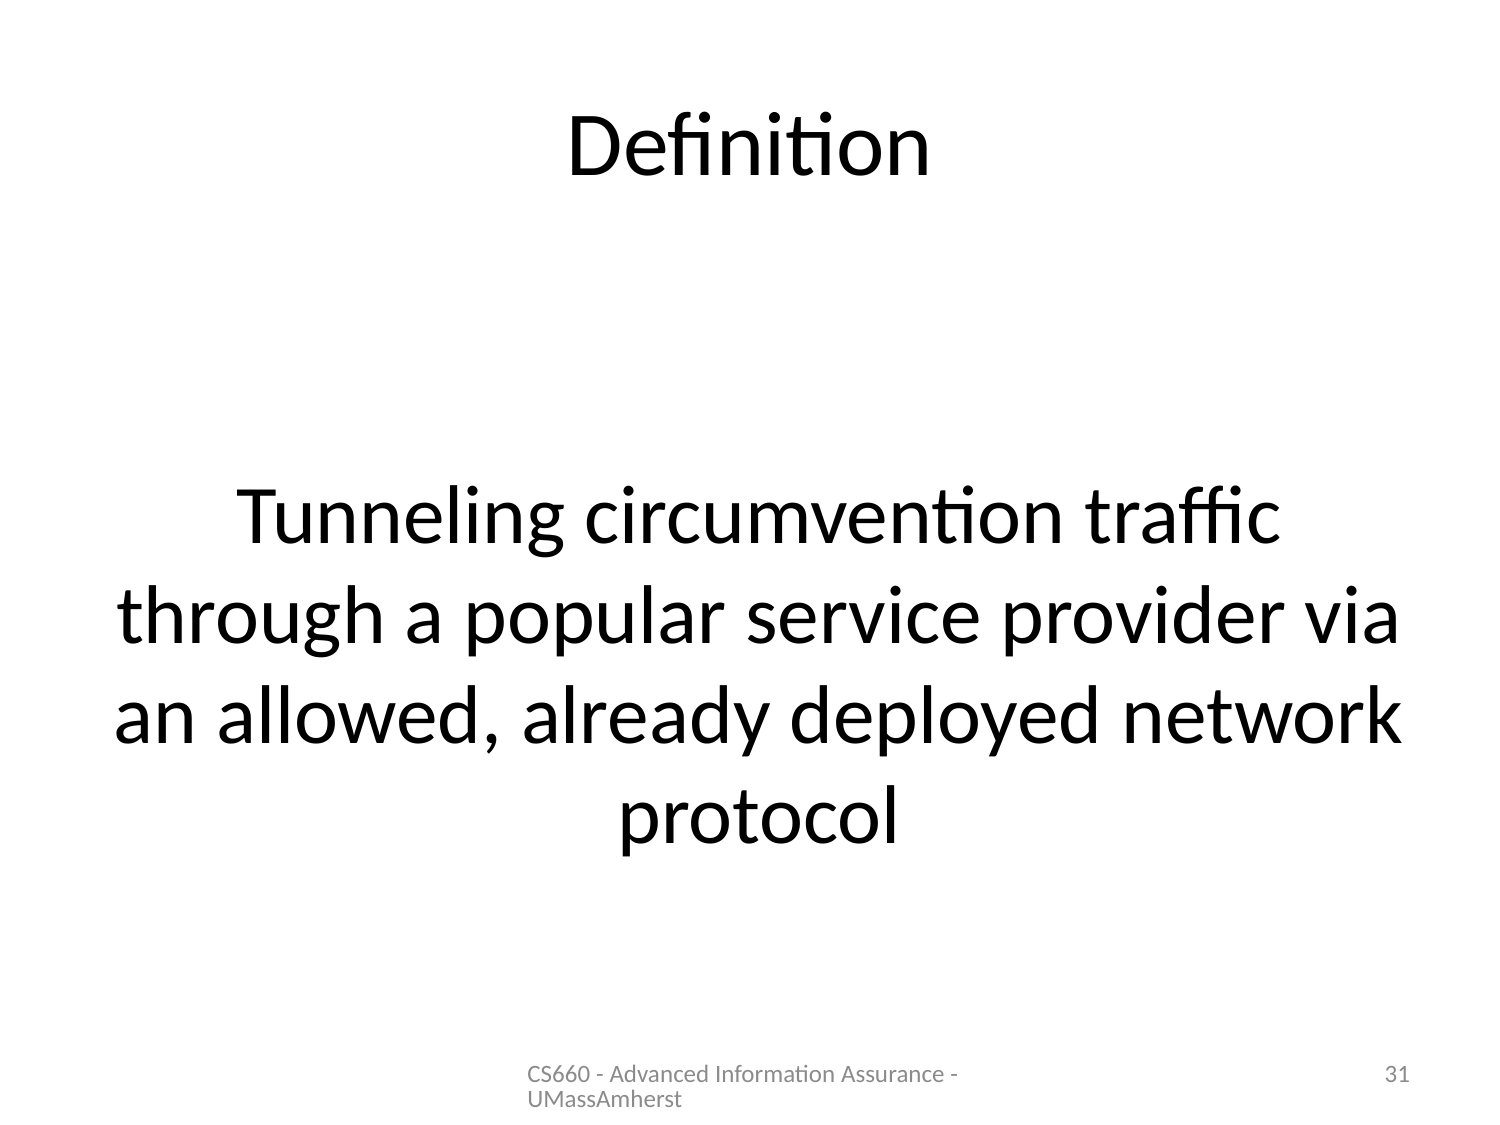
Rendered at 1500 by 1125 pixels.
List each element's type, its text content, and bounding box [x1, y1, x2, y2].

title Definition [75, 45, 1425, 233]
list Tunneling circumvention traffic through a popular service provider via an allowed, already deployed network protocol [75, 262, 1425, 1005]
slide_number 31 [1074, 1042, 1425, 1103]
footer CS660 - Advanced Information Assurance - UMassAmherst [512, 1042, 988, 1103]
